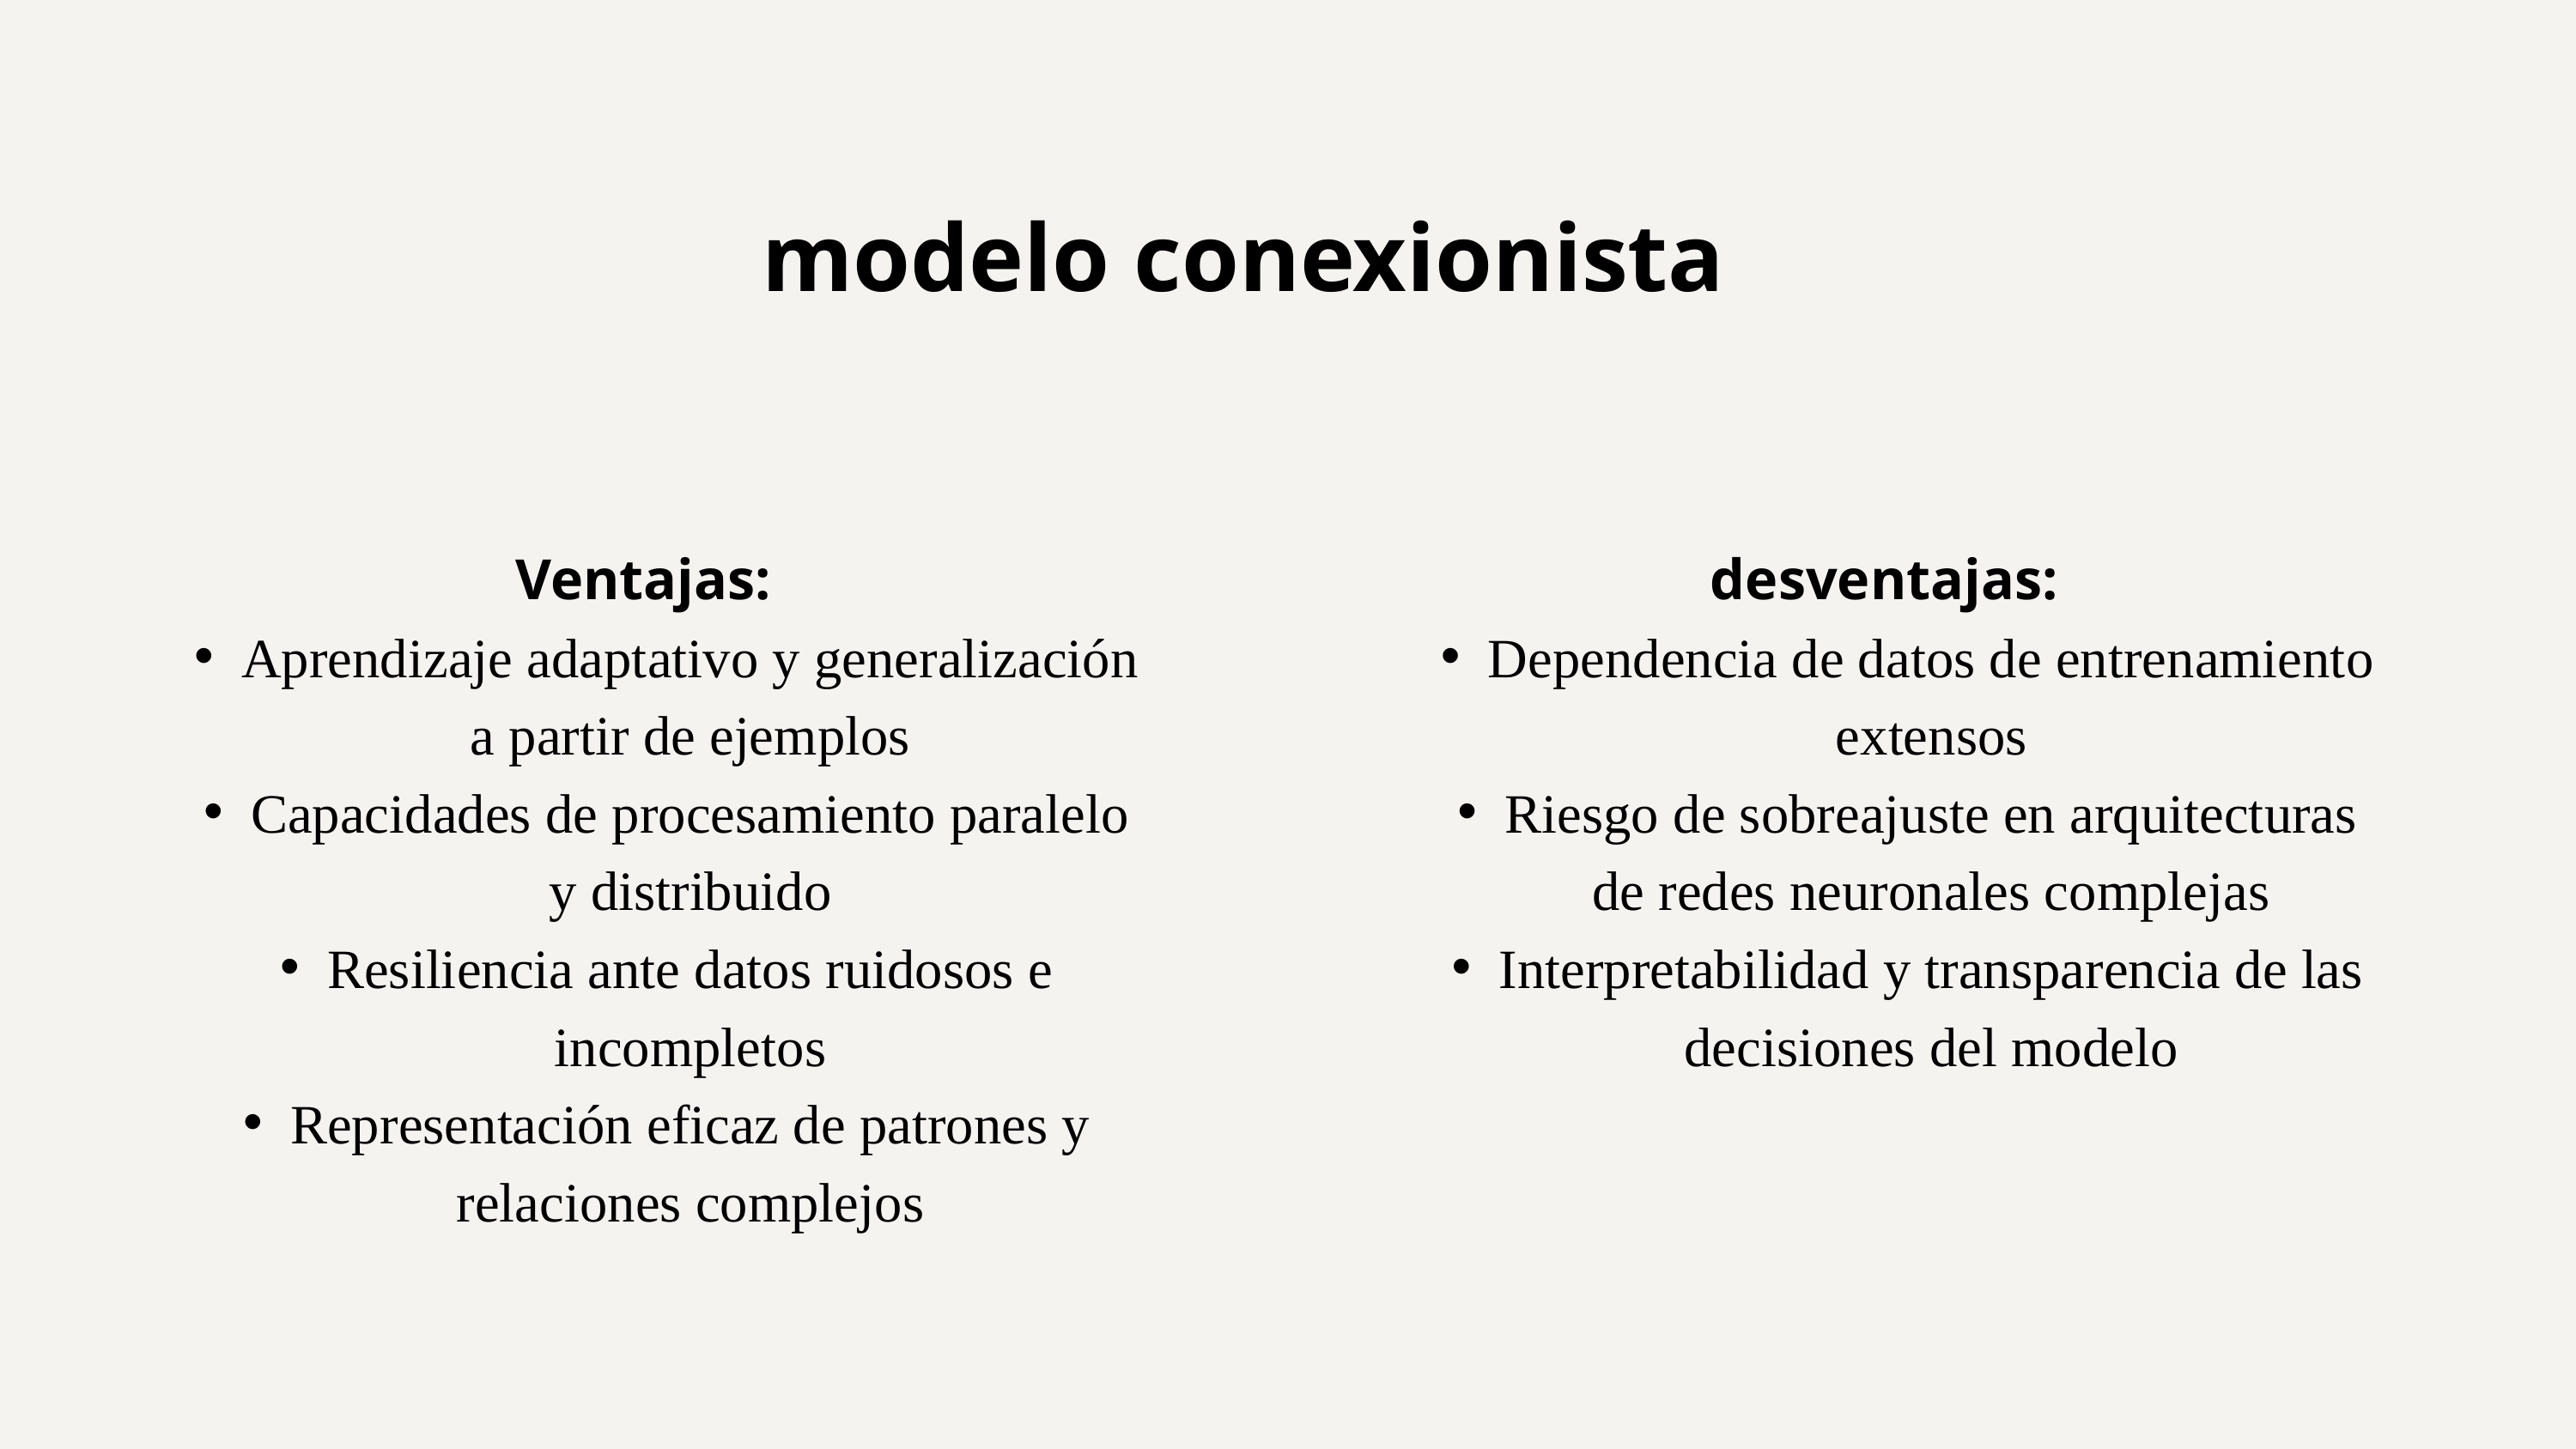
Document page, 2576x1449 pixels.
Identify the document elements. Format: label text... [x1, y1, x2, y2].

text_box Ventajas: Aprendizaje adaptativo y generalización a partir de ejemplos Capacidades de procesamiento paralelo y distribuido Resiliencia ante datos ruidosos e incompletos Representación eficaz de patrones y relaciones complejos [144, 533, 1143, 1311]
text_box desventajas: Dependencia de datos de entrenamiento extensos Riesgo de sobreajuste en arquitecturas de redes neuronales complejas Interpretabilidad y transparencia de las decisiones del modelo [1385, 533, 2384, 1155]
text_box modelo conexionista [760, 180, 1752, 311]
